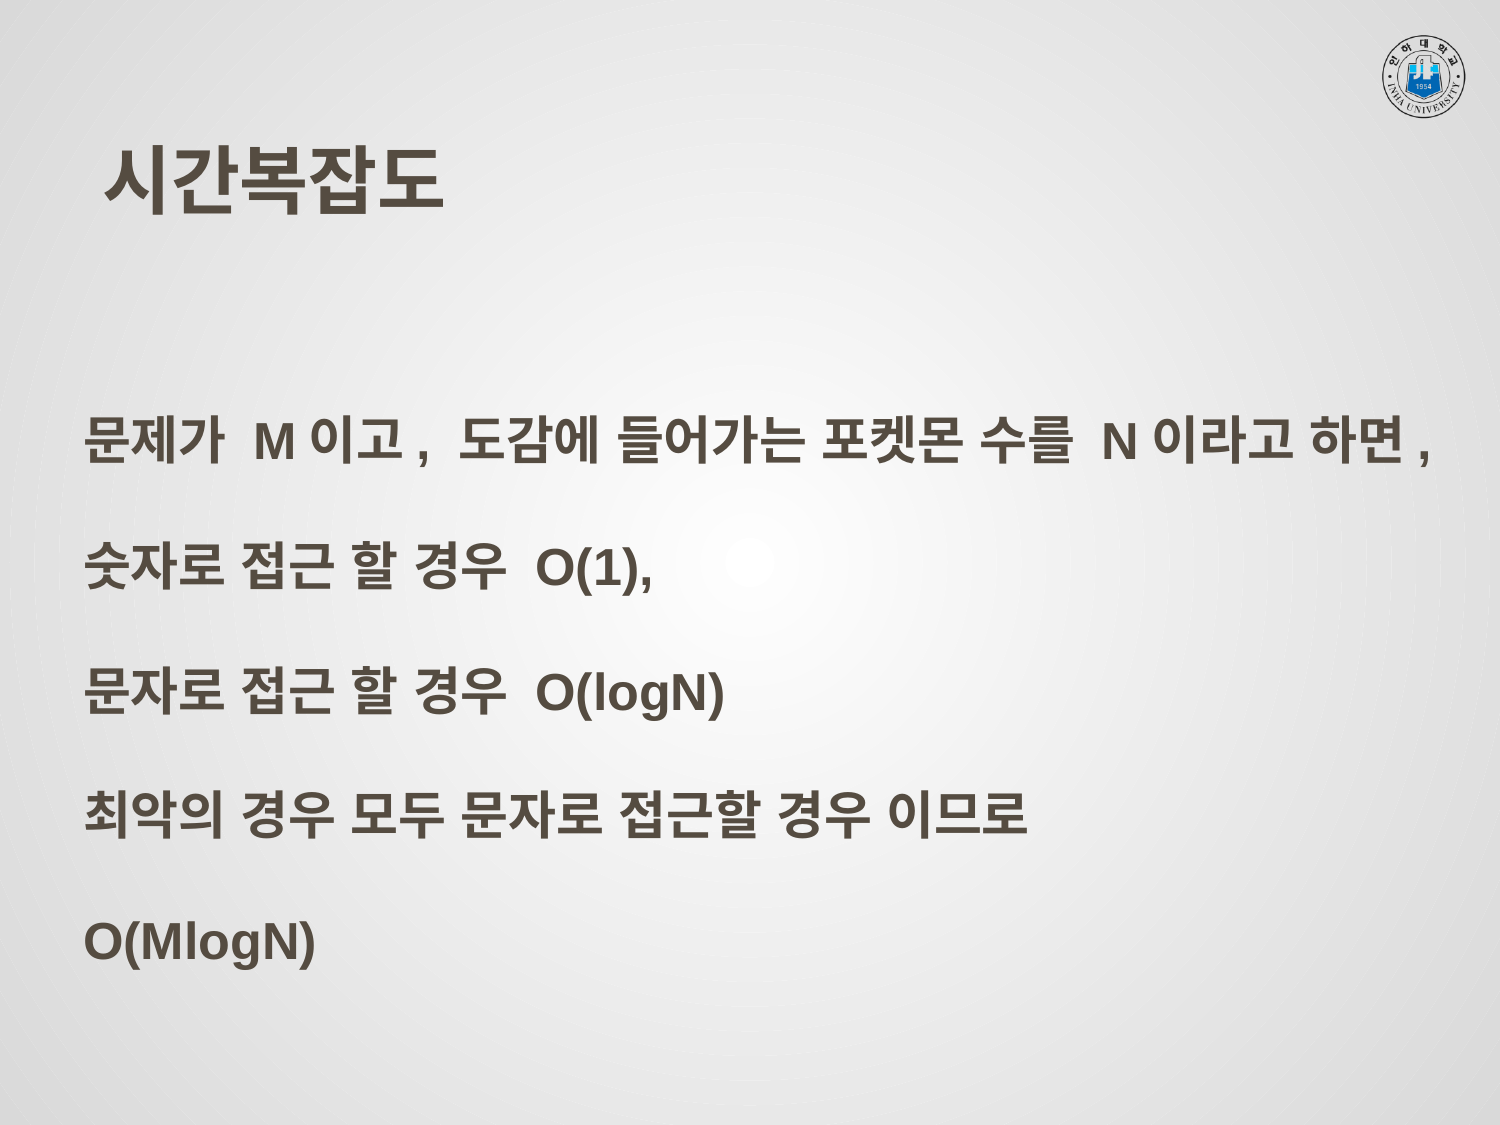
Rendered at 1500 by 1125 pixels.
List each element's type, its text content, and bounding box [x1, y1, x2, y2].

picture [1369, 18, 1477, 134]
text_box 시간복잡도 [87, 125, 463, 231]
text_box 문제가 M이고, 도감에 들어가는 포켓몬 수를 N이라고 하면, 숫자로 접근 할 경우 O(1), 문자로 접근 할 경우 O(logN) 최악의 경우 모두 문자로 접근할 경우 이므로 O(MlogN) [68, 338, 1447, 978]
